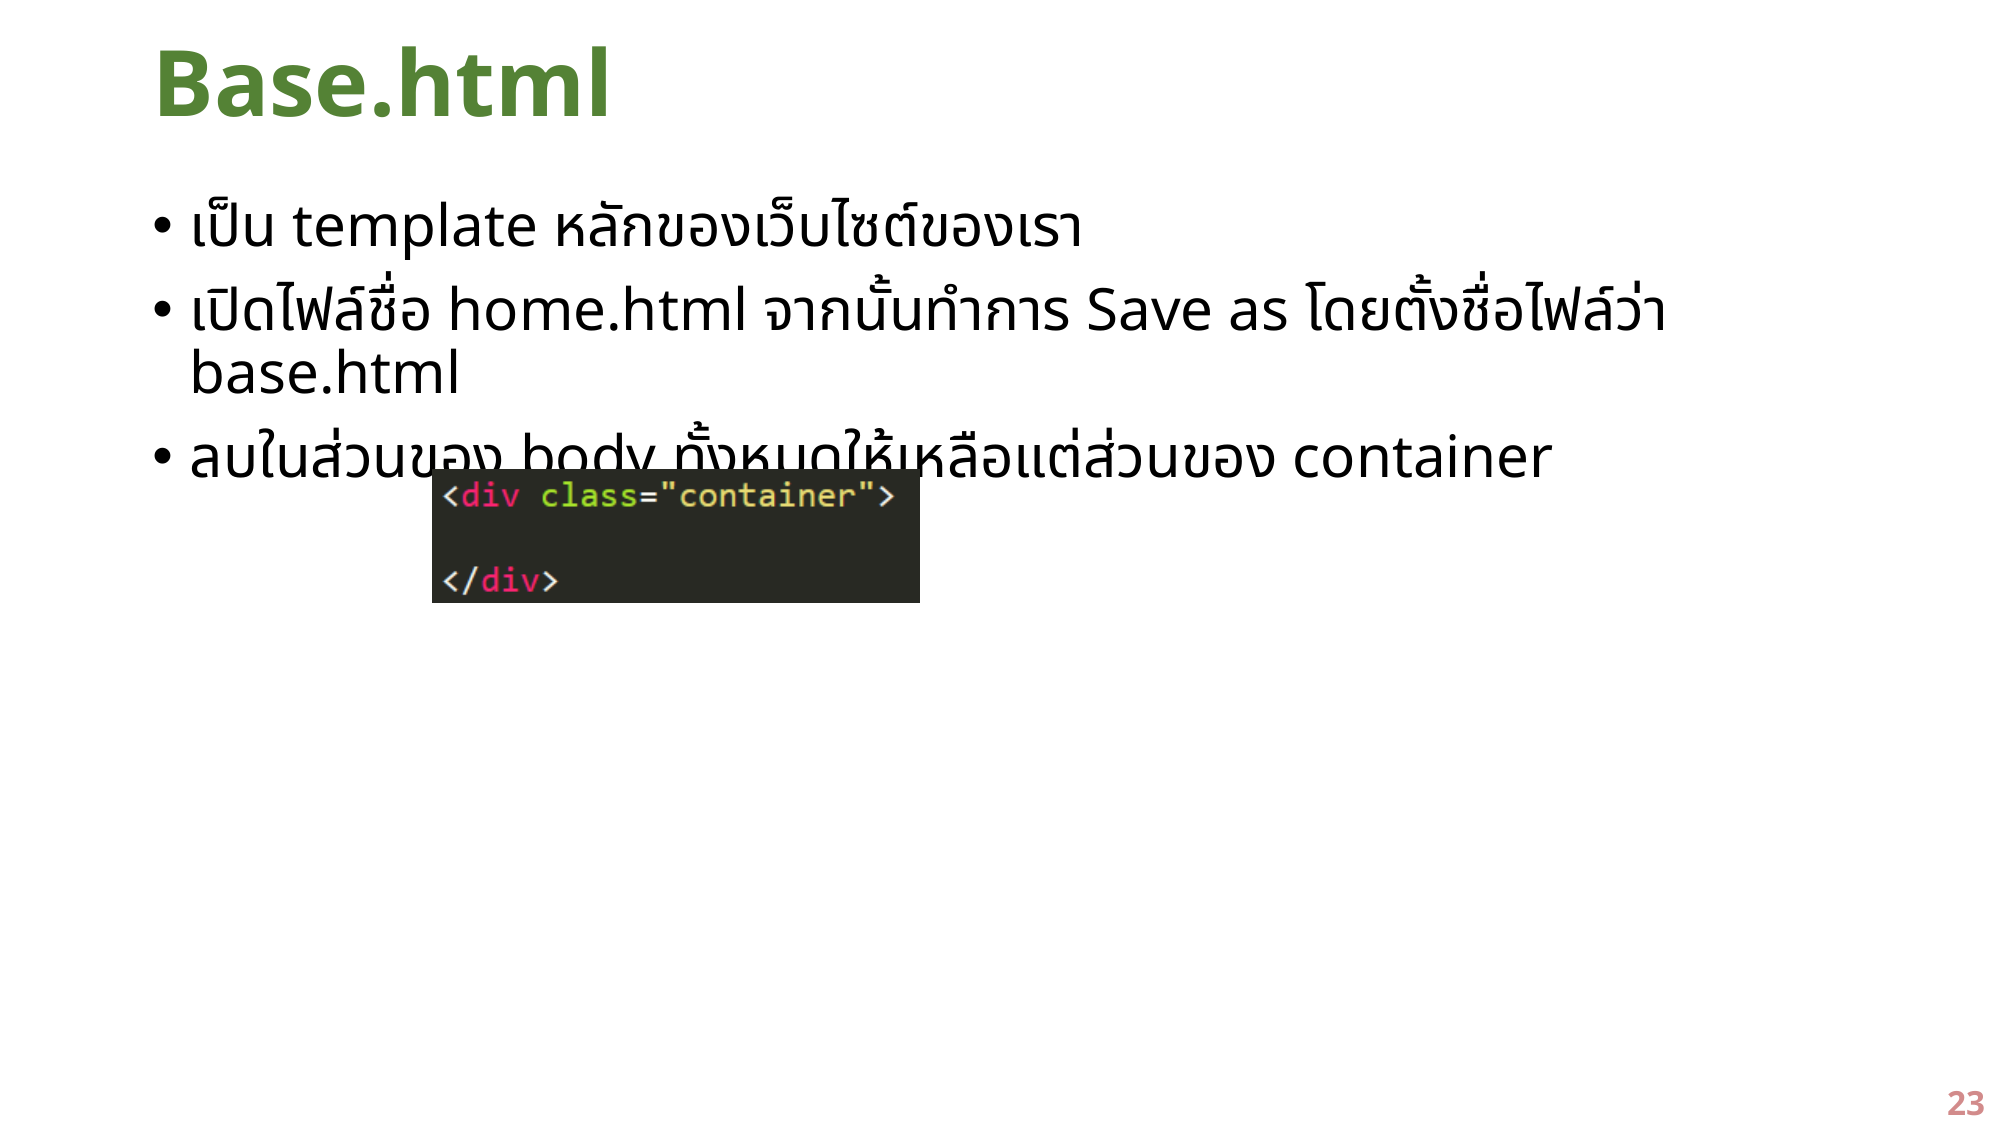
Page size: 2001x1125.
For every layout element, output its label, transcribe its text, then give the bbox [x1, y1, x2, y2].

list เป็น template หลักของเว็บไซต์ของเรา เปิดไฟล์ชื่อ home.html จากนั้นทำการ Save as โดยตั้งชื่อไฟล์ว่า base.html ลบในส่วนของ body ทั้งหมดให้เหลือแต่ส่วนของ container [137, 189, 1863, 1016]
title Base.html [137, 22, 1863, 153]
slide_number 23 [1550, 1083, 2000, 1125]
picture [432, 469, 920, 603]
